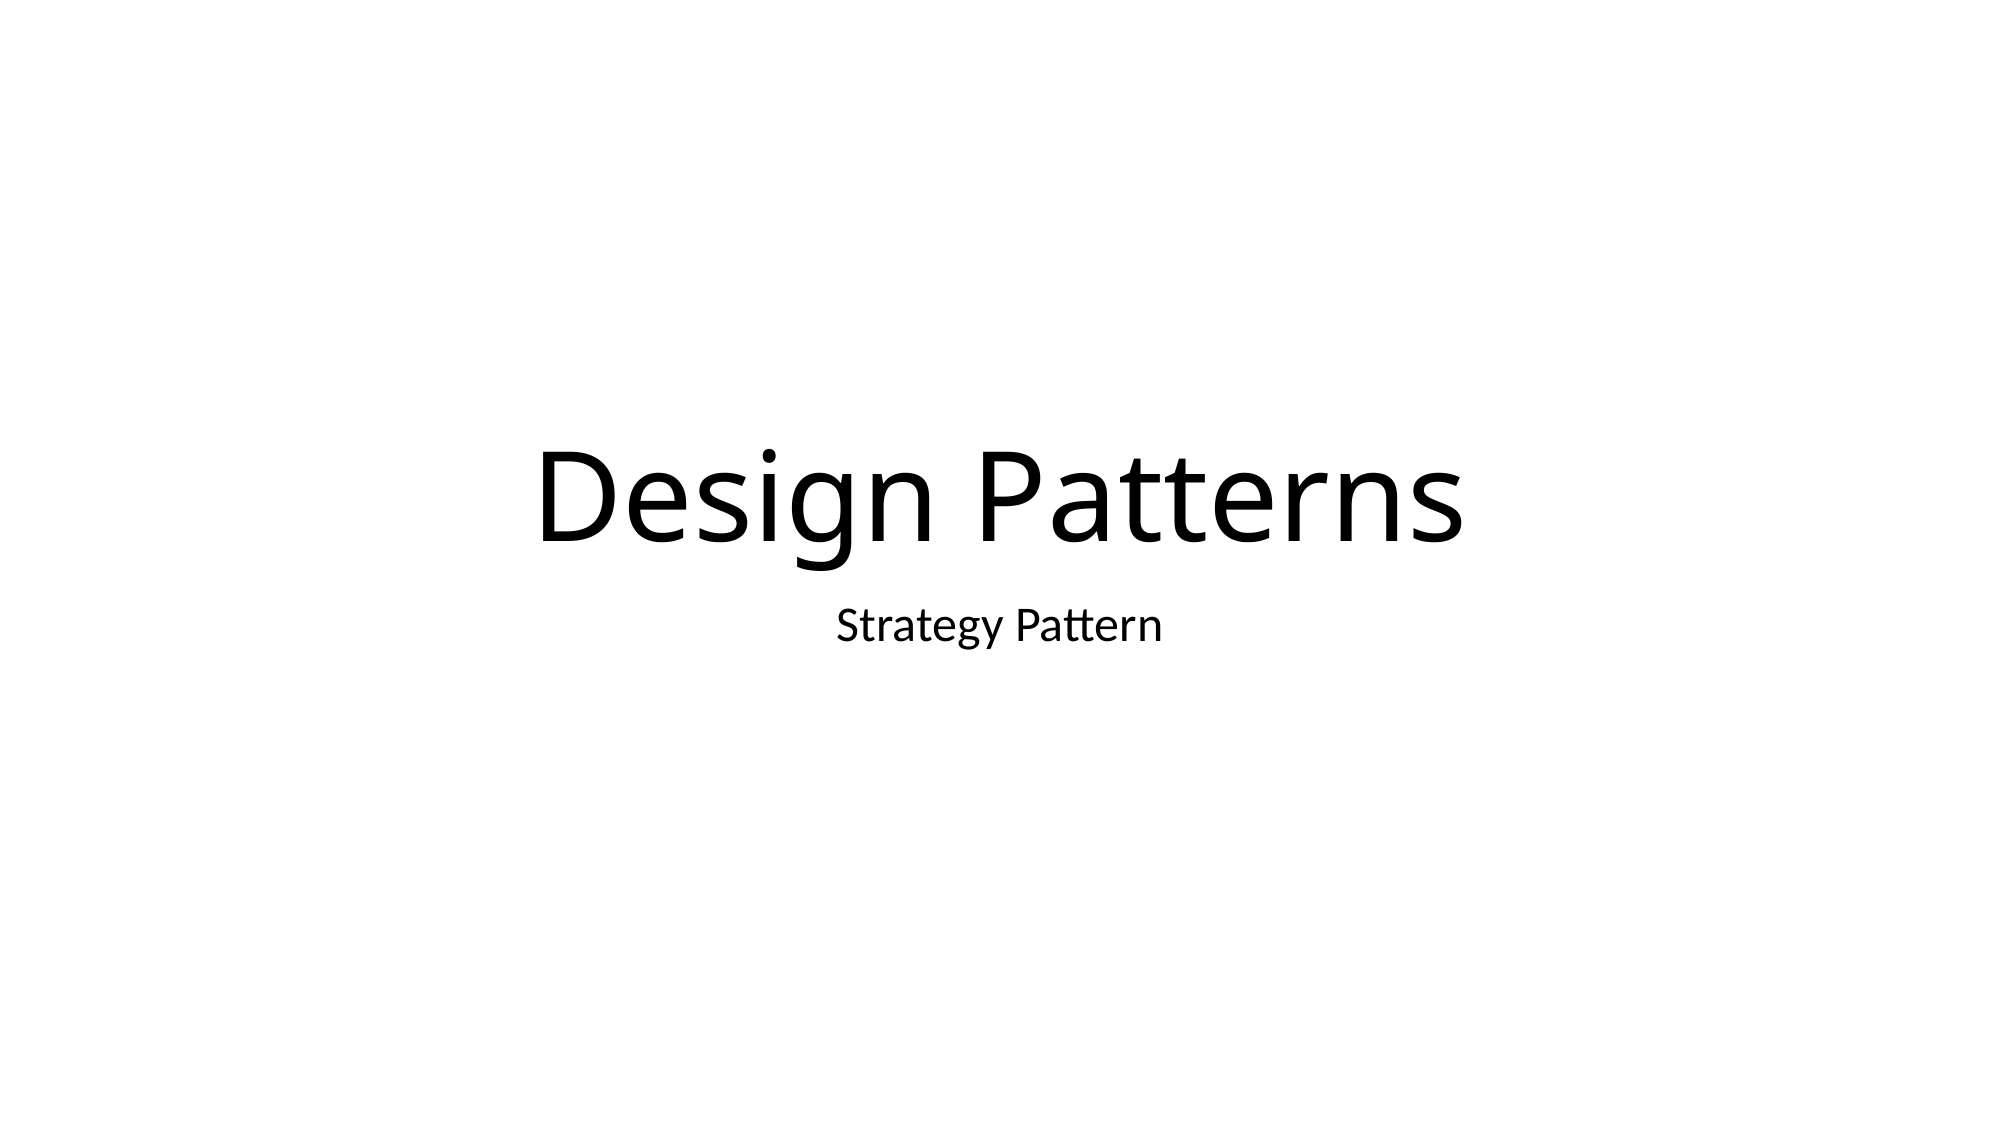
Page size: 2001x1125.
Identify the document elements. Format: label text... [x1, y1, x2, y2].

subtitle Strategy Pattern [249, 590, 1750, 863]
title Design Patterns [249, 184, 1750, 576]
